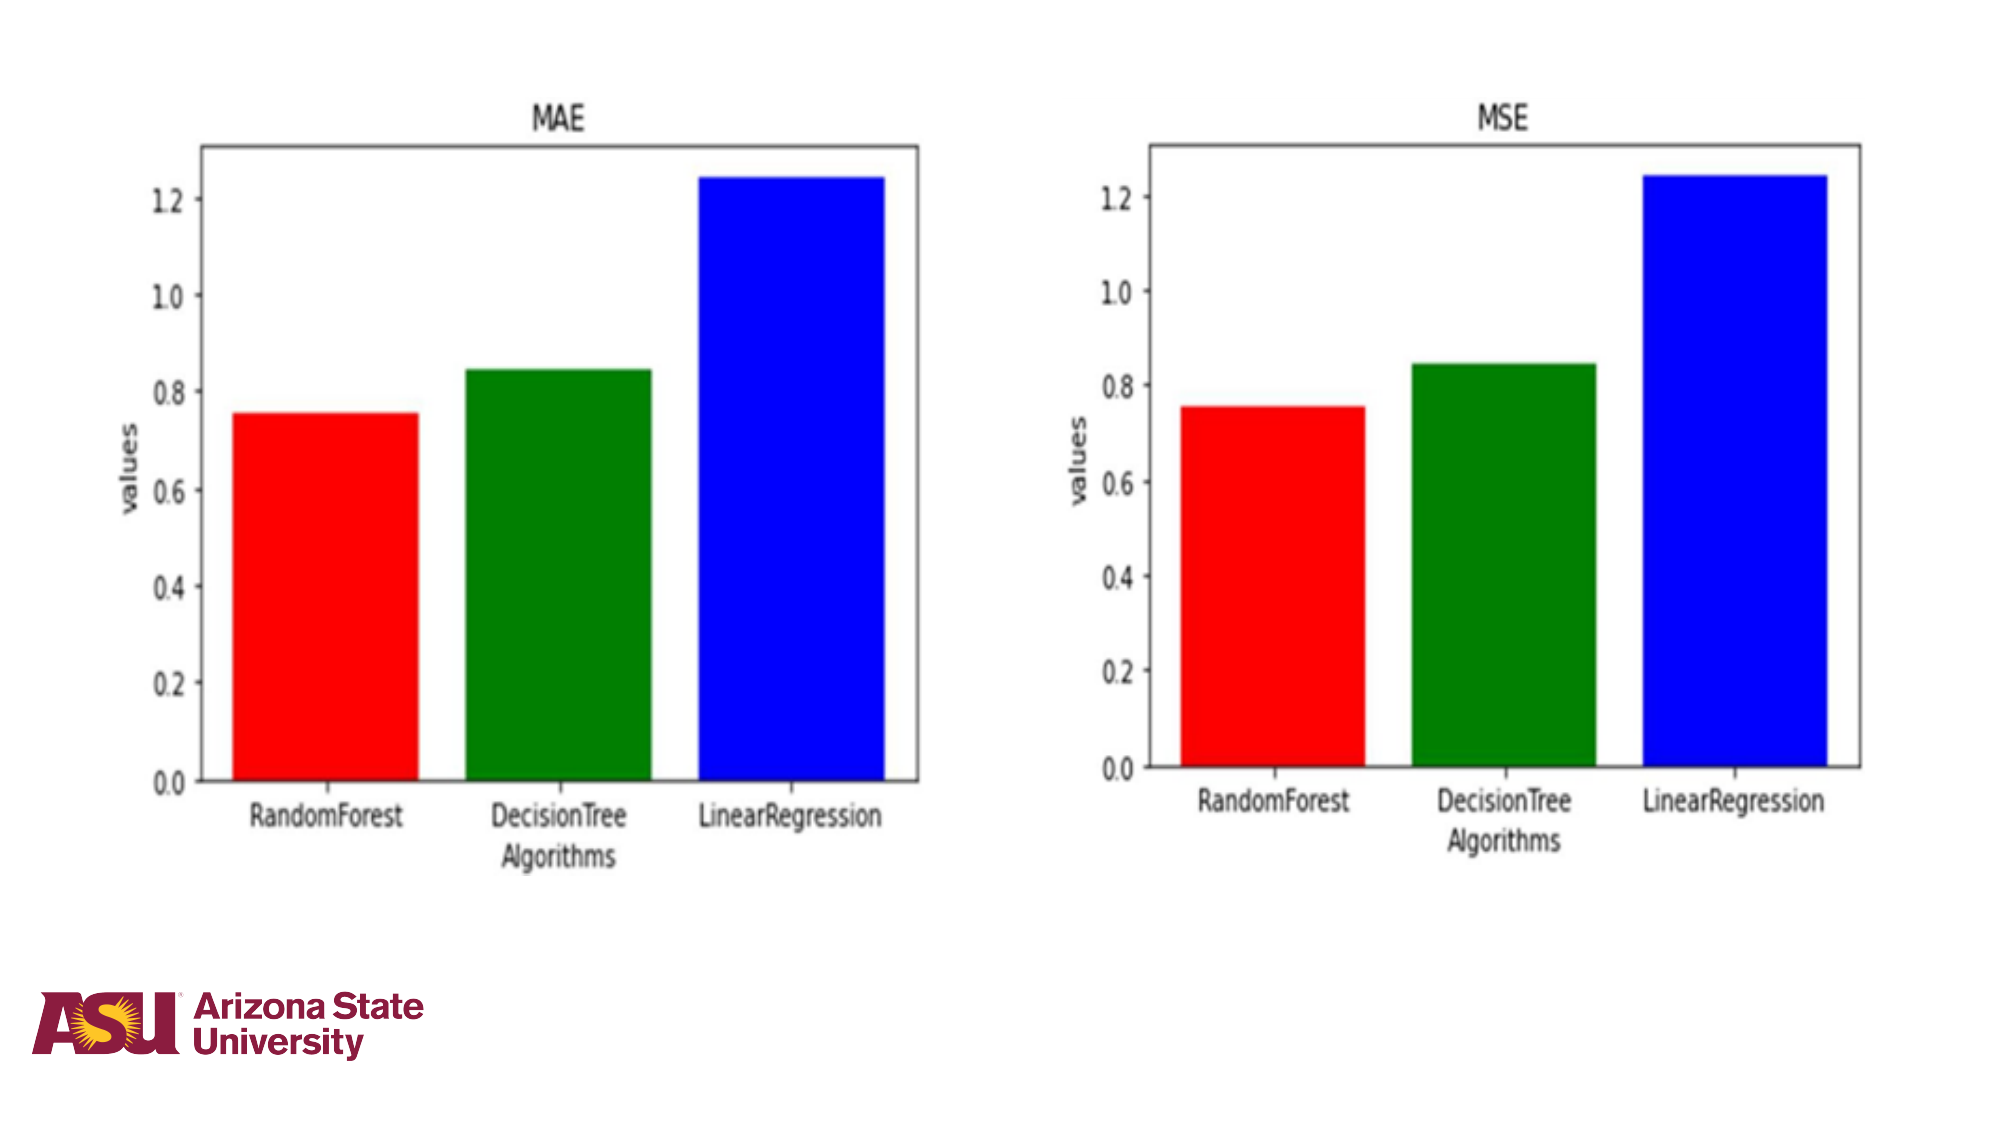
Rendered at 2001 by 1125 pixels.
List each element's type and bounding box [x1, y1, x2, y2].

picture [1062, 97, 1865, 865]
picture [114, 97, 924, 877]
picture [0, 961, 456, 1085]
